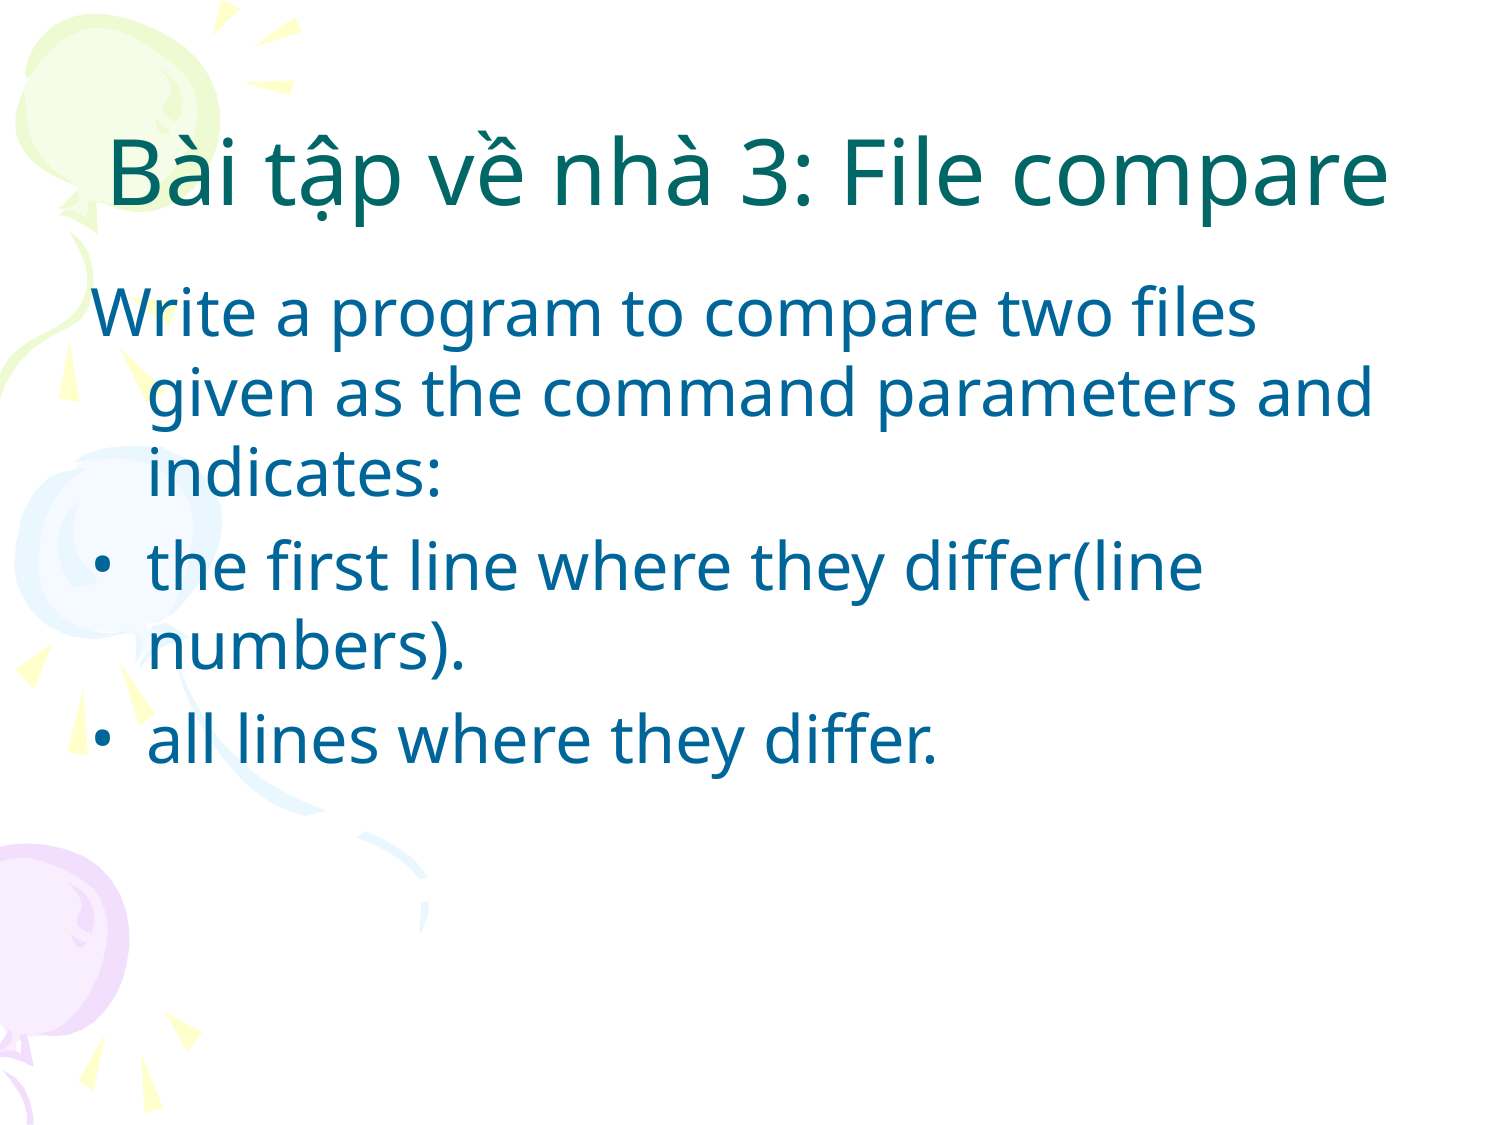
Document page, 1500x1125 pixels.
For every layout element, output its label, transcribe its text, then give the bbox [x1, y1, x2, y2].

title Bài tập về nhà 3: File compare [72, 16, 1425, 233]
list Write a program to compare two files given as the command parameters and indicates: the first line where they differ(line numbers). all lines where they differ. [75, 262, 1425, 994]
